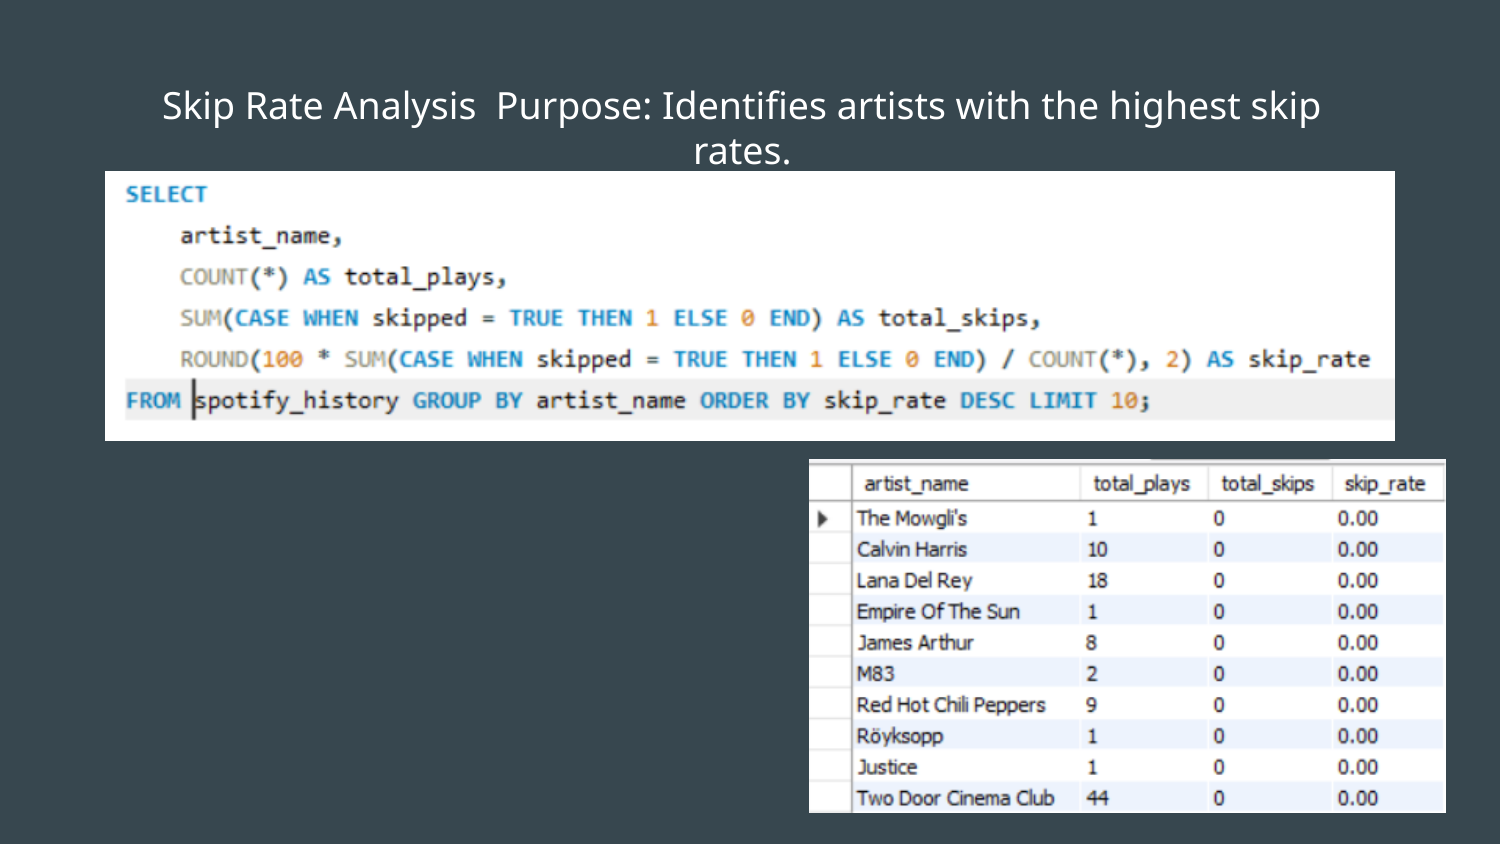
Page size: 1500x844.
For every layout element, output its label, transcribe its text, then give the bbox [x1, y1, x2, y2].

picture [105, 171, 1395, 441]
title Skip Rate Analysis Purpose: Identifies artists with the highest skip rates. [98, 53, 1387, 201]
picture [808, 459, 1446, 814]
